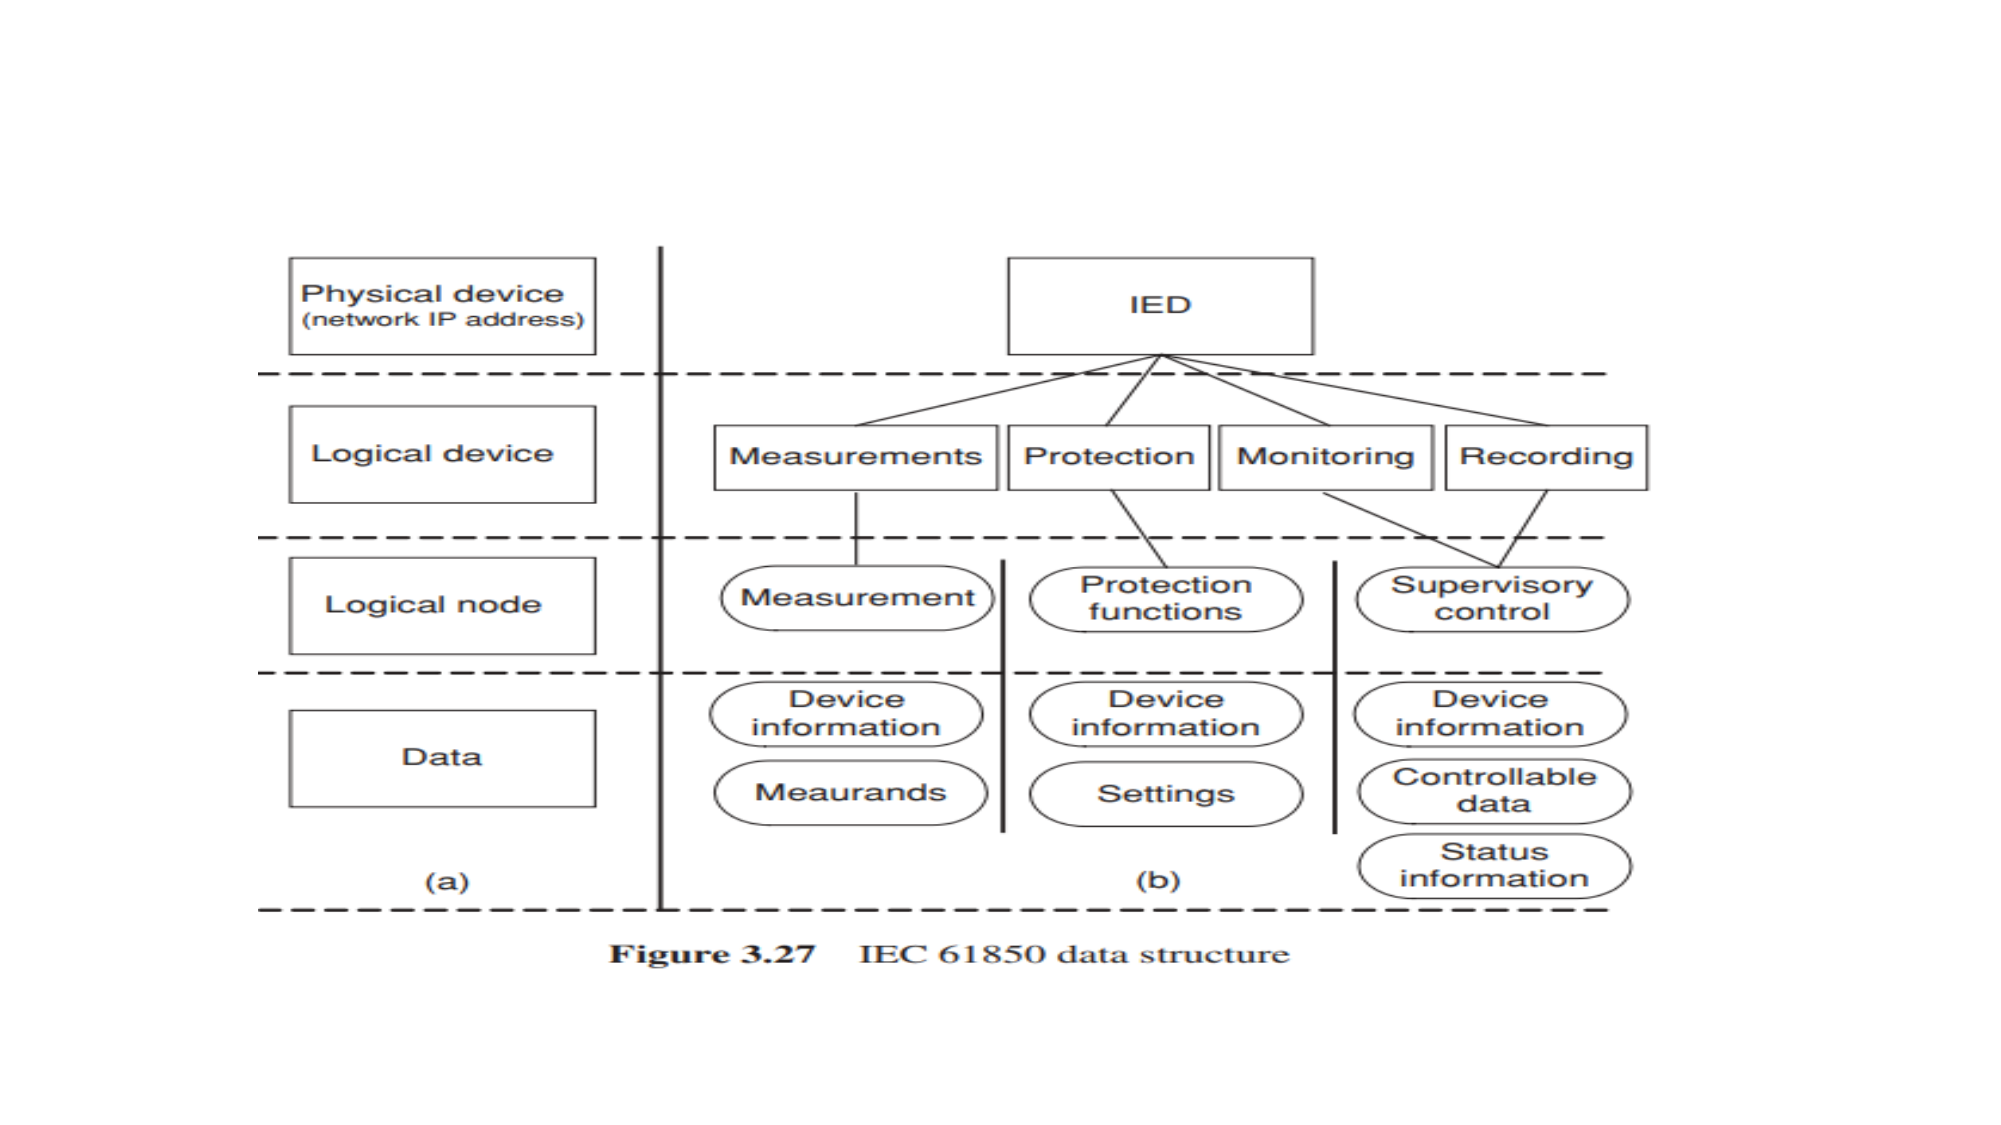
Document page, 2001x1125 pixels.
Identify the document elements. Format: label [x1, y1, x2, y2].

list [258, 244, 1706, 977]
